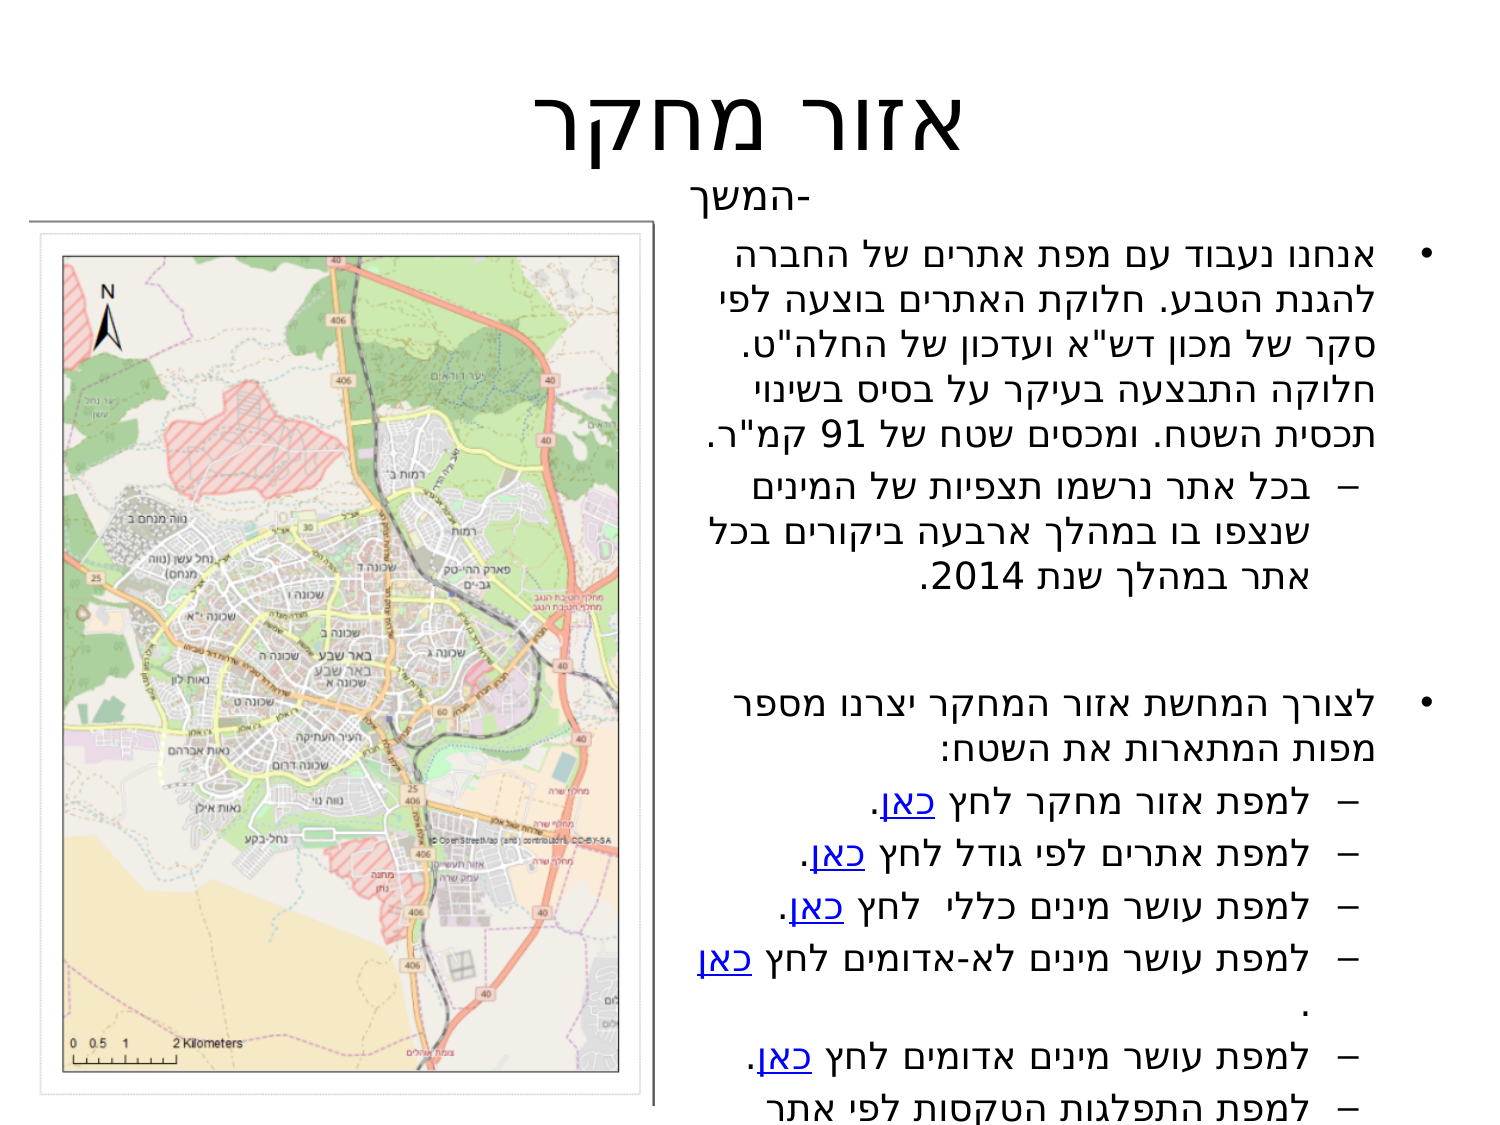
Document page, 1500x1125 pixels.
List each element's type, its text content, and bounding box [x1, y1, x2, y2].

list אנחנו נעבוד עם מפת אתרים של החברה להגנת הטבע. חלוקת האתרים בוצעה לפי סקר של מכון דש"א ועדכון של החלה"ט. חלוקה התבצעה בעיקר על בסיס בשינוי תכסית השטח. ומכסים שטח של 91 קמ"ר. בכל אתר נרשמו תצפיות של המינים שנצפו בו במהלך ארבעה ביקורים בכל אתר במהלך שנת 2014. לצורך המחשת אזור המחקר יצרנו מספר מפות המתארות את השטח: למפת אזור מחקר לחץ כאן. למפת אתרים לפי גודל לחץ כאן. למפת עושר מינים כללי לחץ כאן. למפת עושר מינים לא-אדומים לחץ כאן. למפת עושר מינים אדומים לחץ כאן. למפת התפלגות הטקסות לפי אתר לחץ כאן. [679, 222, 1449, 1083]
picture [29, 219, 655, 1106]
title אזור מחקר -המשך [75, 45, 1425, 233]
